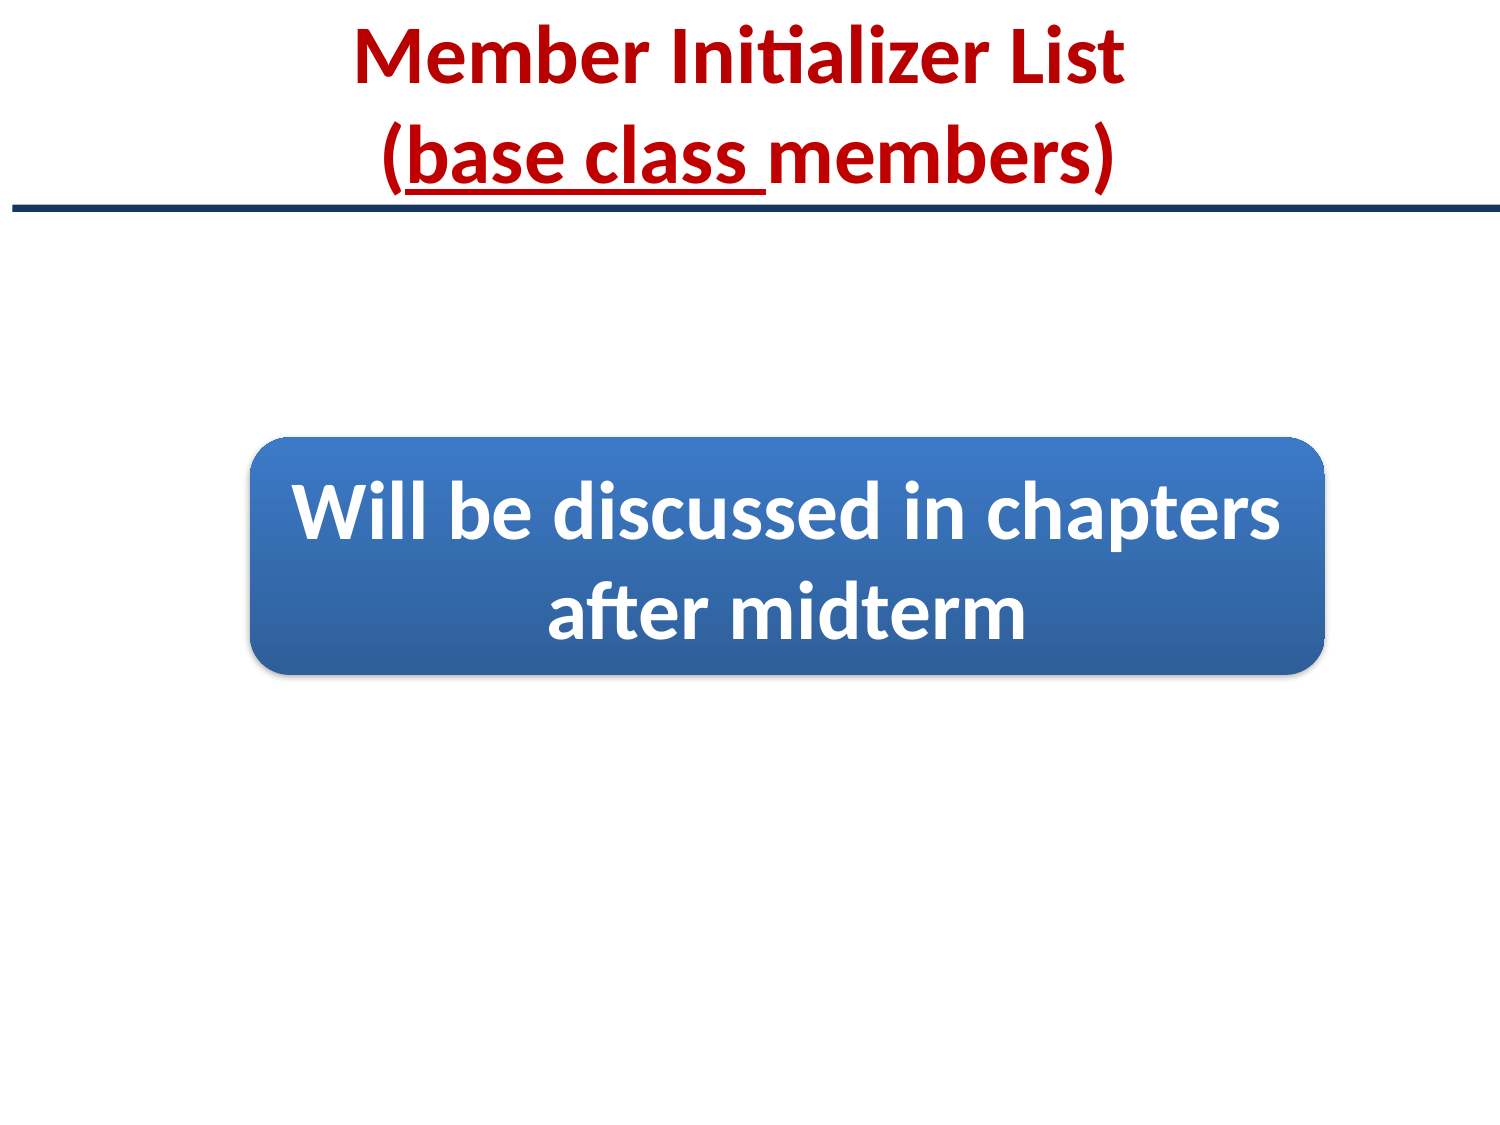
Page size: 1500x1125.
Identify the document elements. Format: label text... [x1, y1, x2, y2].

title Member Initializer List (base class members) [0, 0, 1499, 200]
text_box Will be discussed in chapters after midterm [249, 437, 1325, 675]
text_box [10, 202, 1500, 214]
